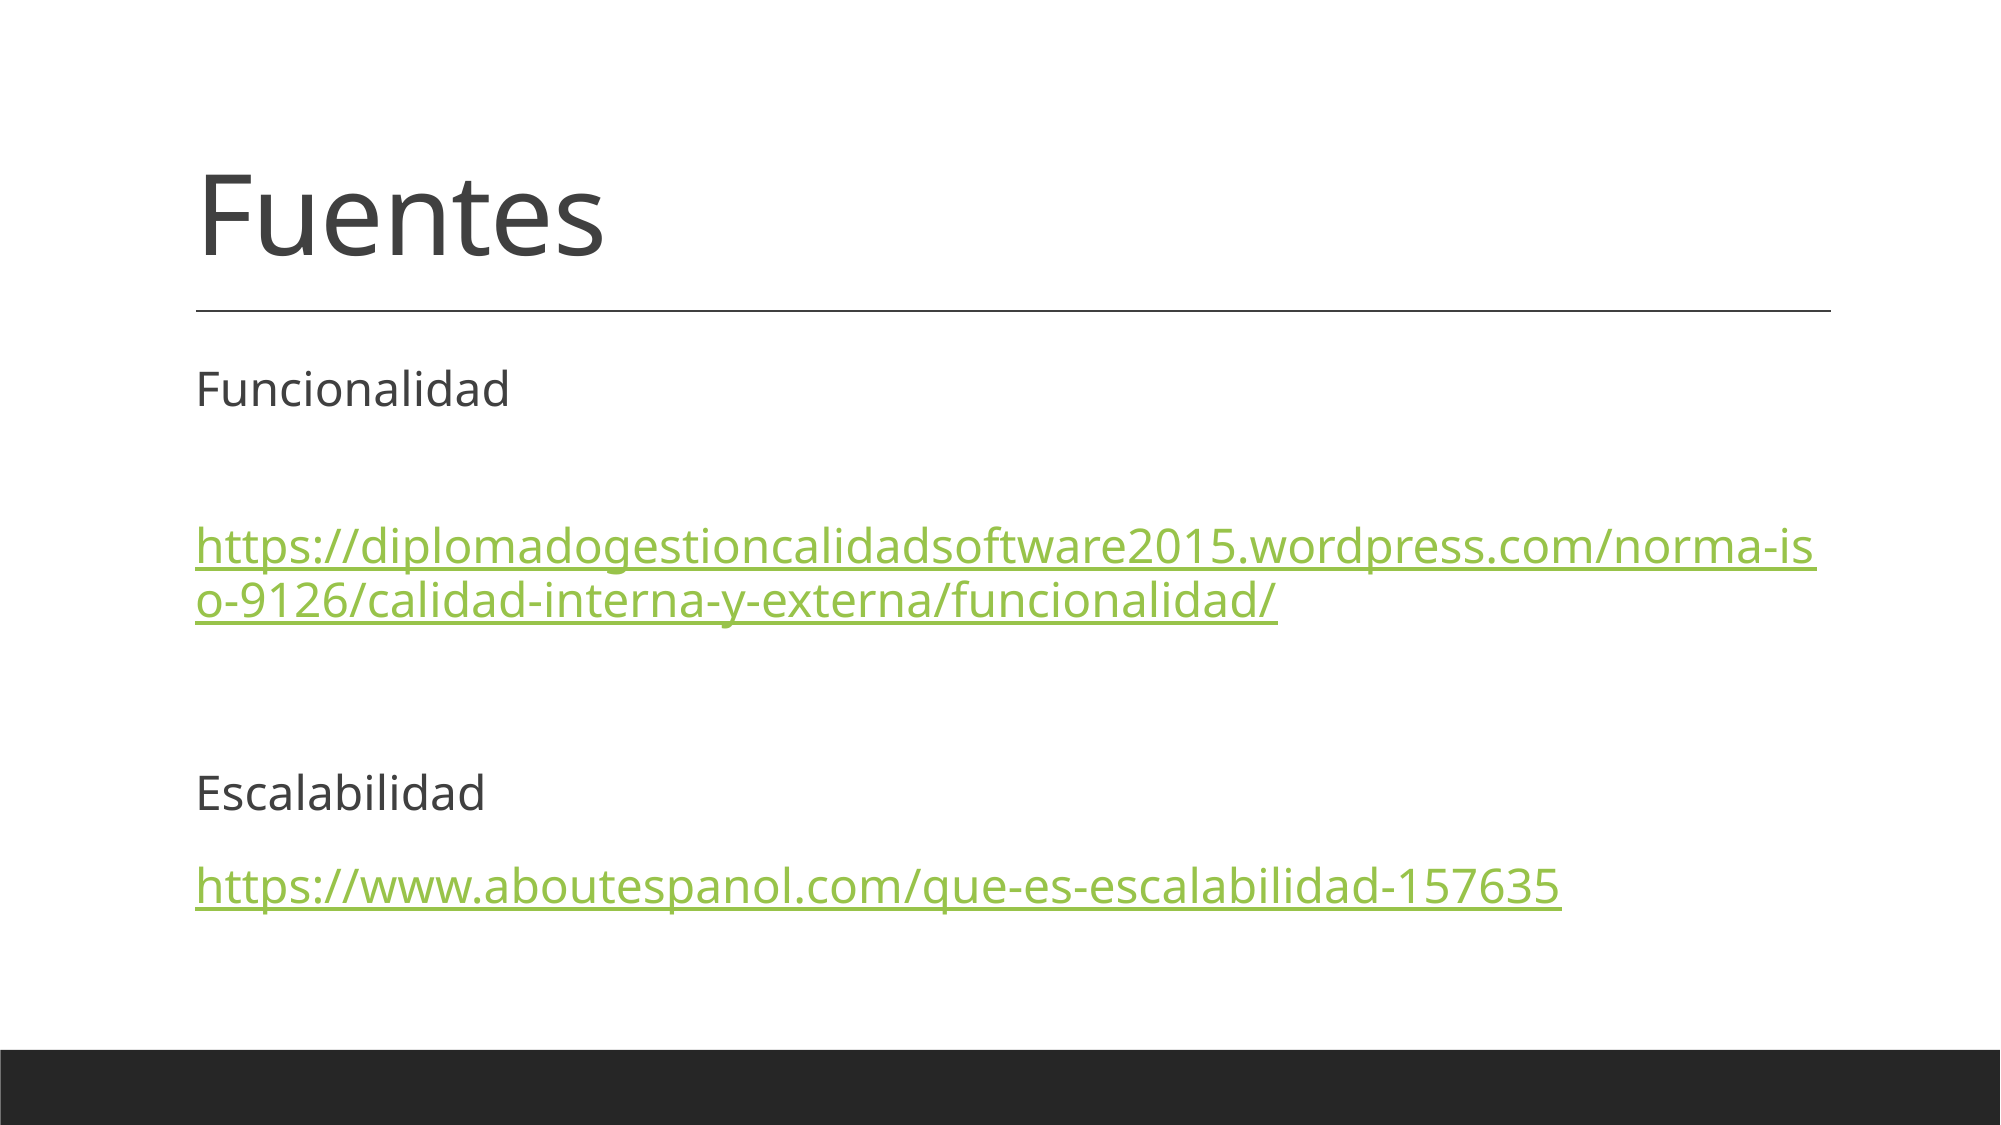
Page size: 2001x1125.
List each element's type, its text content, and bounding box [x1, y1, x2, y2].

title Fuentes [180, 47, 1830, 285]
list Funcionalidad https://diplomadogestioncalidadsoftware2015.wordpress.com/norma-iso-9126/calidad-interna-y-externa/funcionalidad/ Escalabilidad https://www.aboutespanol.com/que-es-escalabilidad-157635 [180, 345, 1830, 963]
